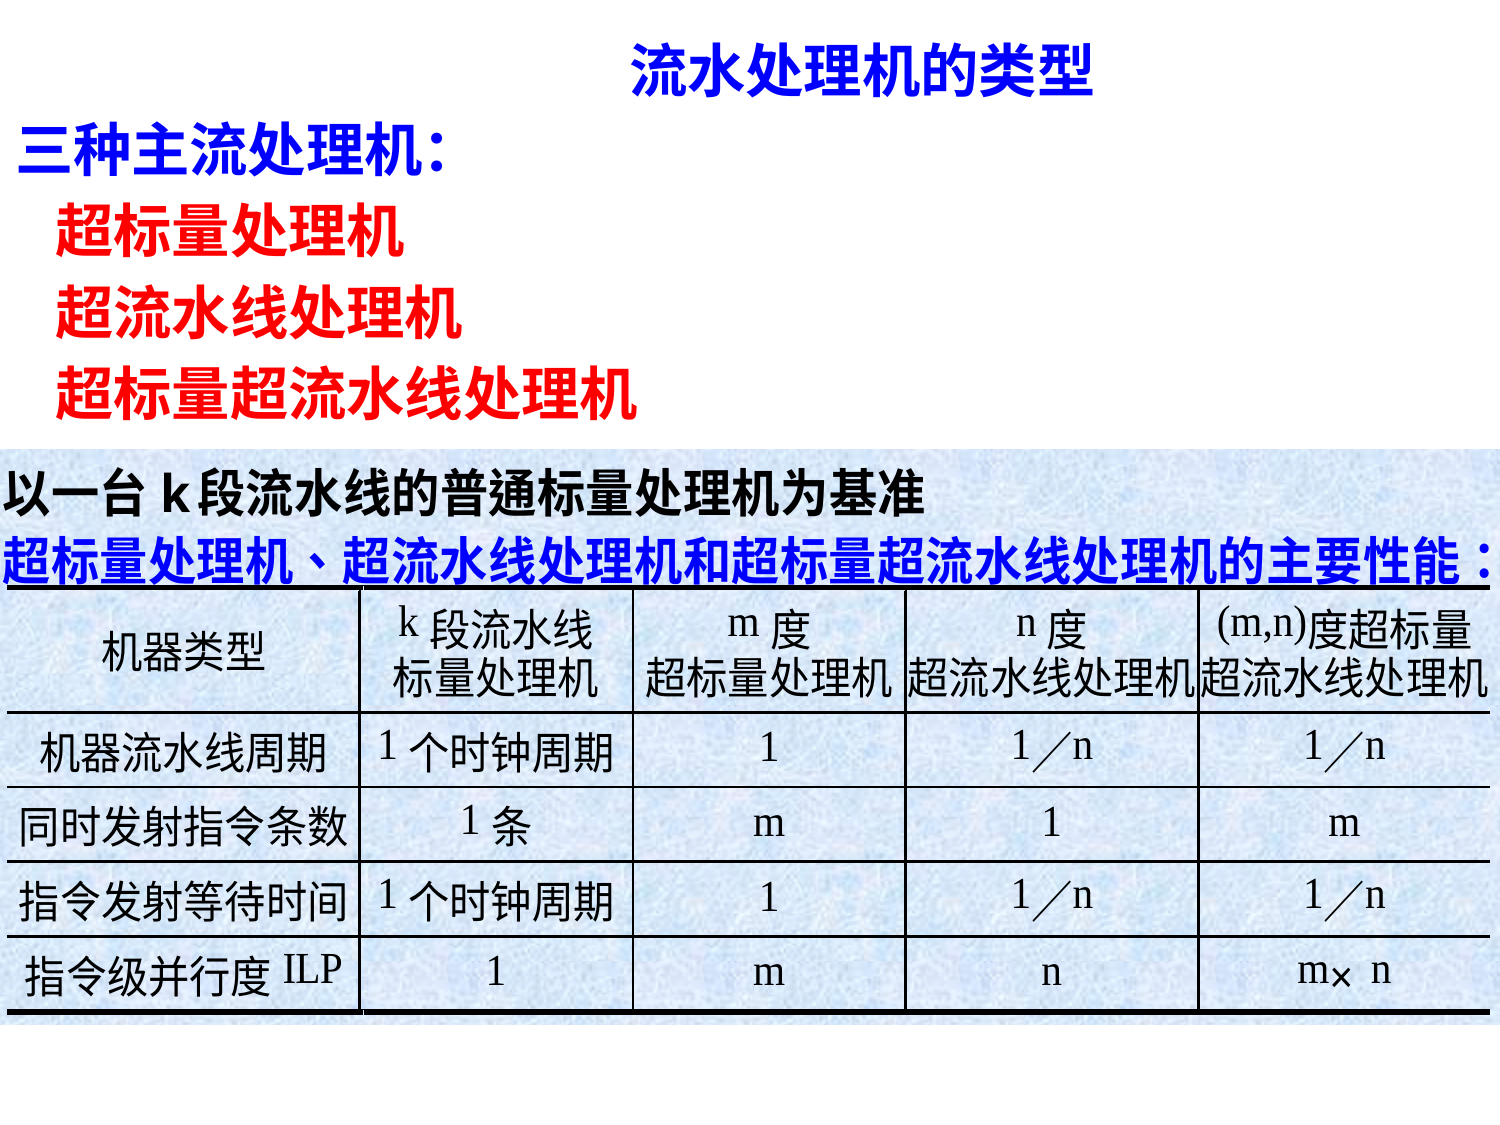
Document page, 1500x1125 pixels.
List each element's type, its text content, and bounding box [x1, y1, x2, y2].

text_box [0, 448, 1500, 1026]
list 三种主流处理机： 超标量处理机 超流水线处理机 超标量超流水线处理机 [0, 105, 1413, 447]
title 流水处理机的类型 [225, 0, 1500, 138]
